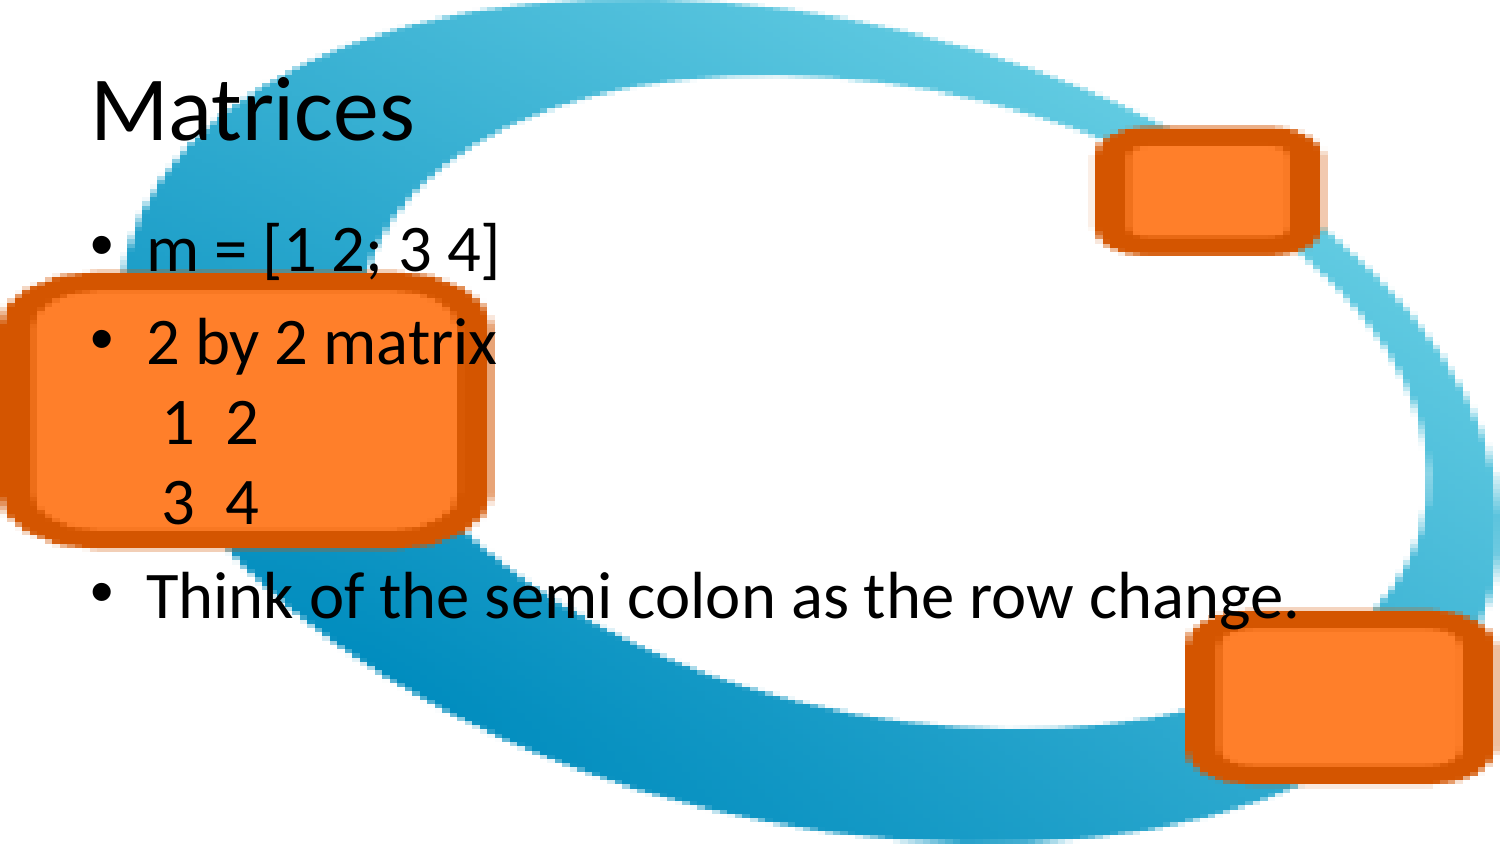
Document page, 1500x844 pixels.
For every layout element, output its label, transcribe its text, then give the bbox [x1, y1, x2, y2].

title Matrices [75, 33, 1425, 175]
list m = [1 2; 3 4] 2 by 2 matrix 1 2 3 4 Think of the semi colon as the row change. [75, 196, 1475, 844]
picture [0, 0, 1500, 844]
